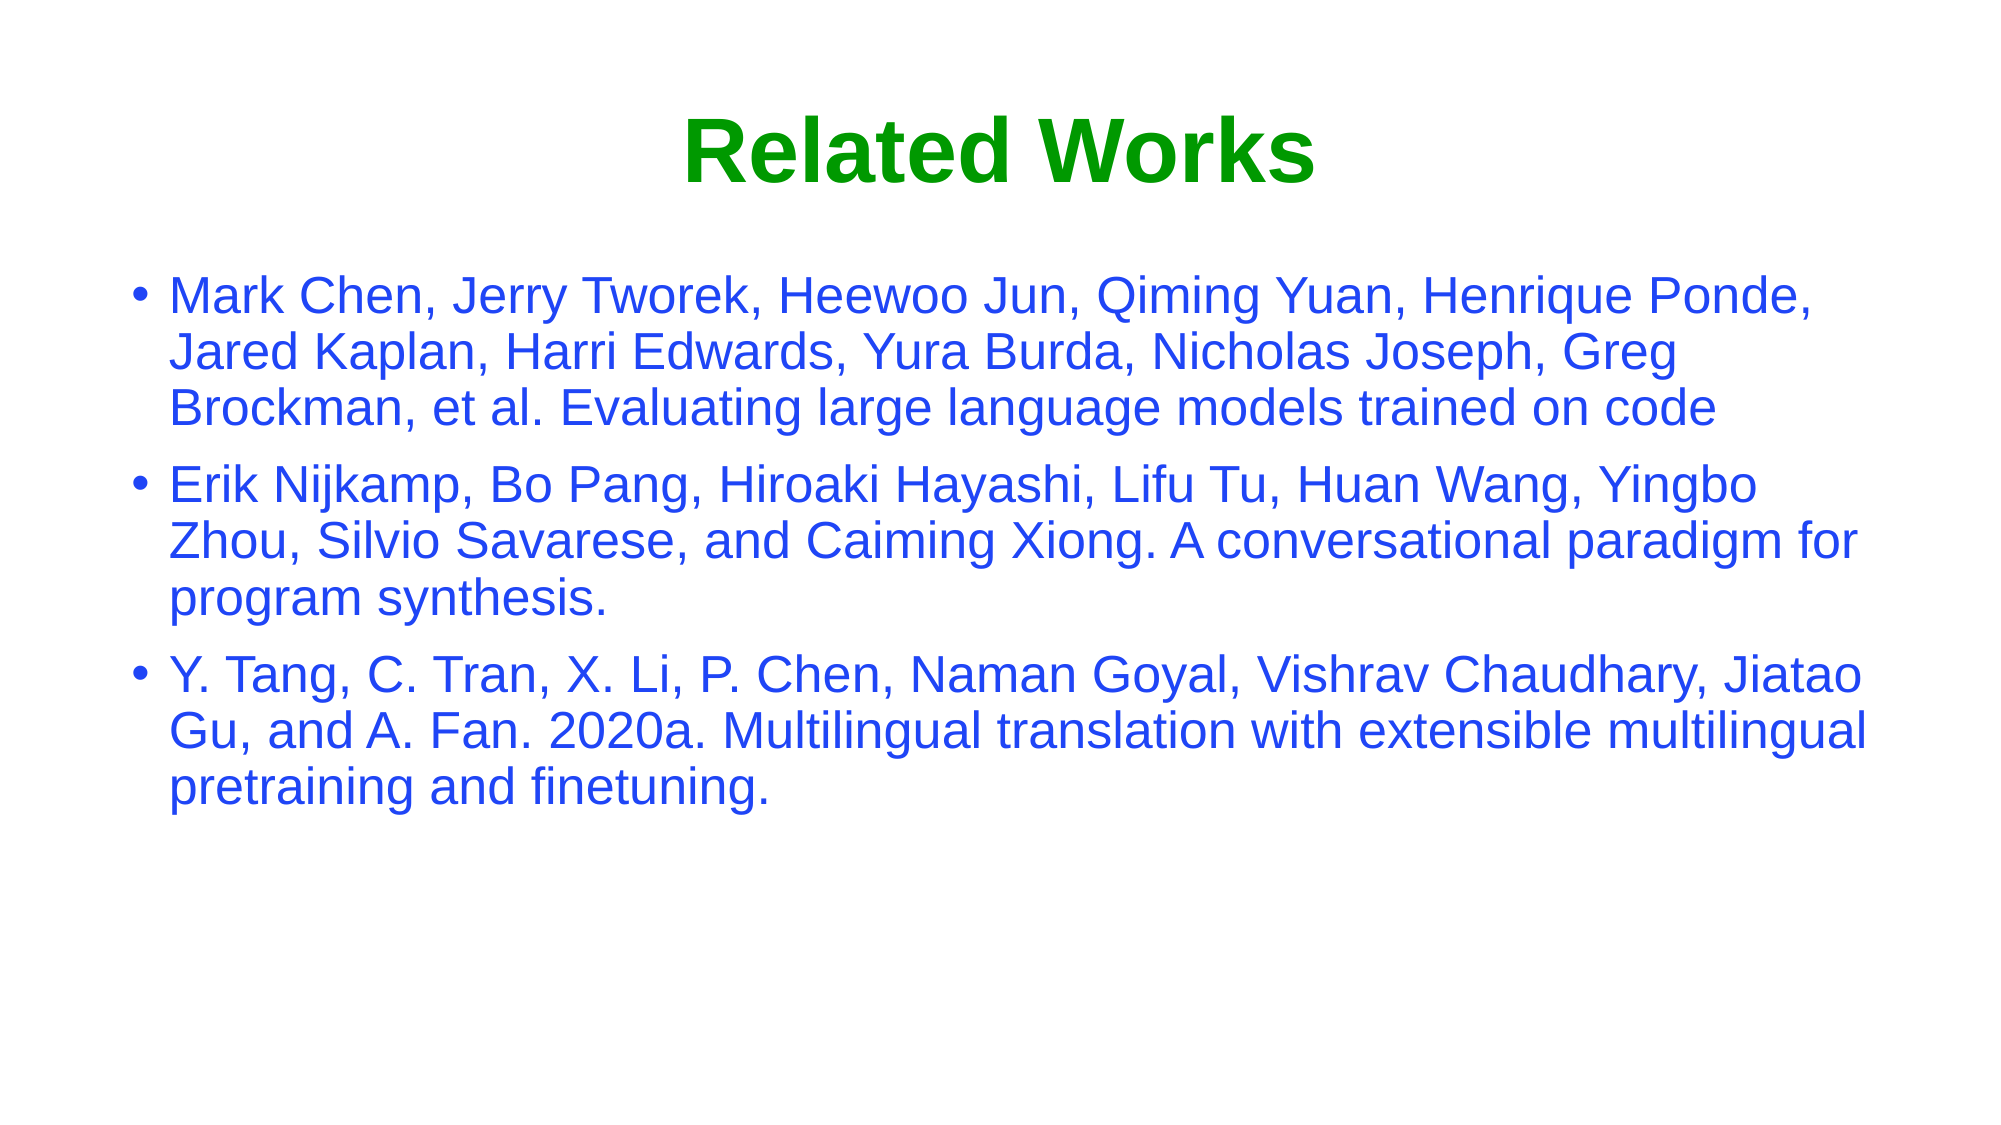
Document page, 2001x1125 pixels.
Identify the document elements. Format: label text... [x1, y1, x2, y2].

list Mark Chen, Jerry Tworek, Heewoo Jun, Qiming Yuan, Henrique Ponde, Jared Kaplan, Harri Edwards, Yura Burda, Nicholas Joseph, Greg Brockman, et al. Evaluating large language models trained on code Erik Nijkamp, Bo Pang, Hiroaki Hayashi, Lifu Tu, Huan Wang, Yingbo Zhou, Silvio Savarese, and Caiming Xiong. A conversational paradigm for program synthesis. Y. Tang, C. Tran, X. Li, P. Chen, Naman Goyal, Vishrav Chaudhary, Jiatao Gu, and A. Fan. 2020a. Multilingual translation with extensible multilingual pretraining and finetuning. [116, 261, 1884, 1006]
title Related Works [137, 43, 1863, 261]
